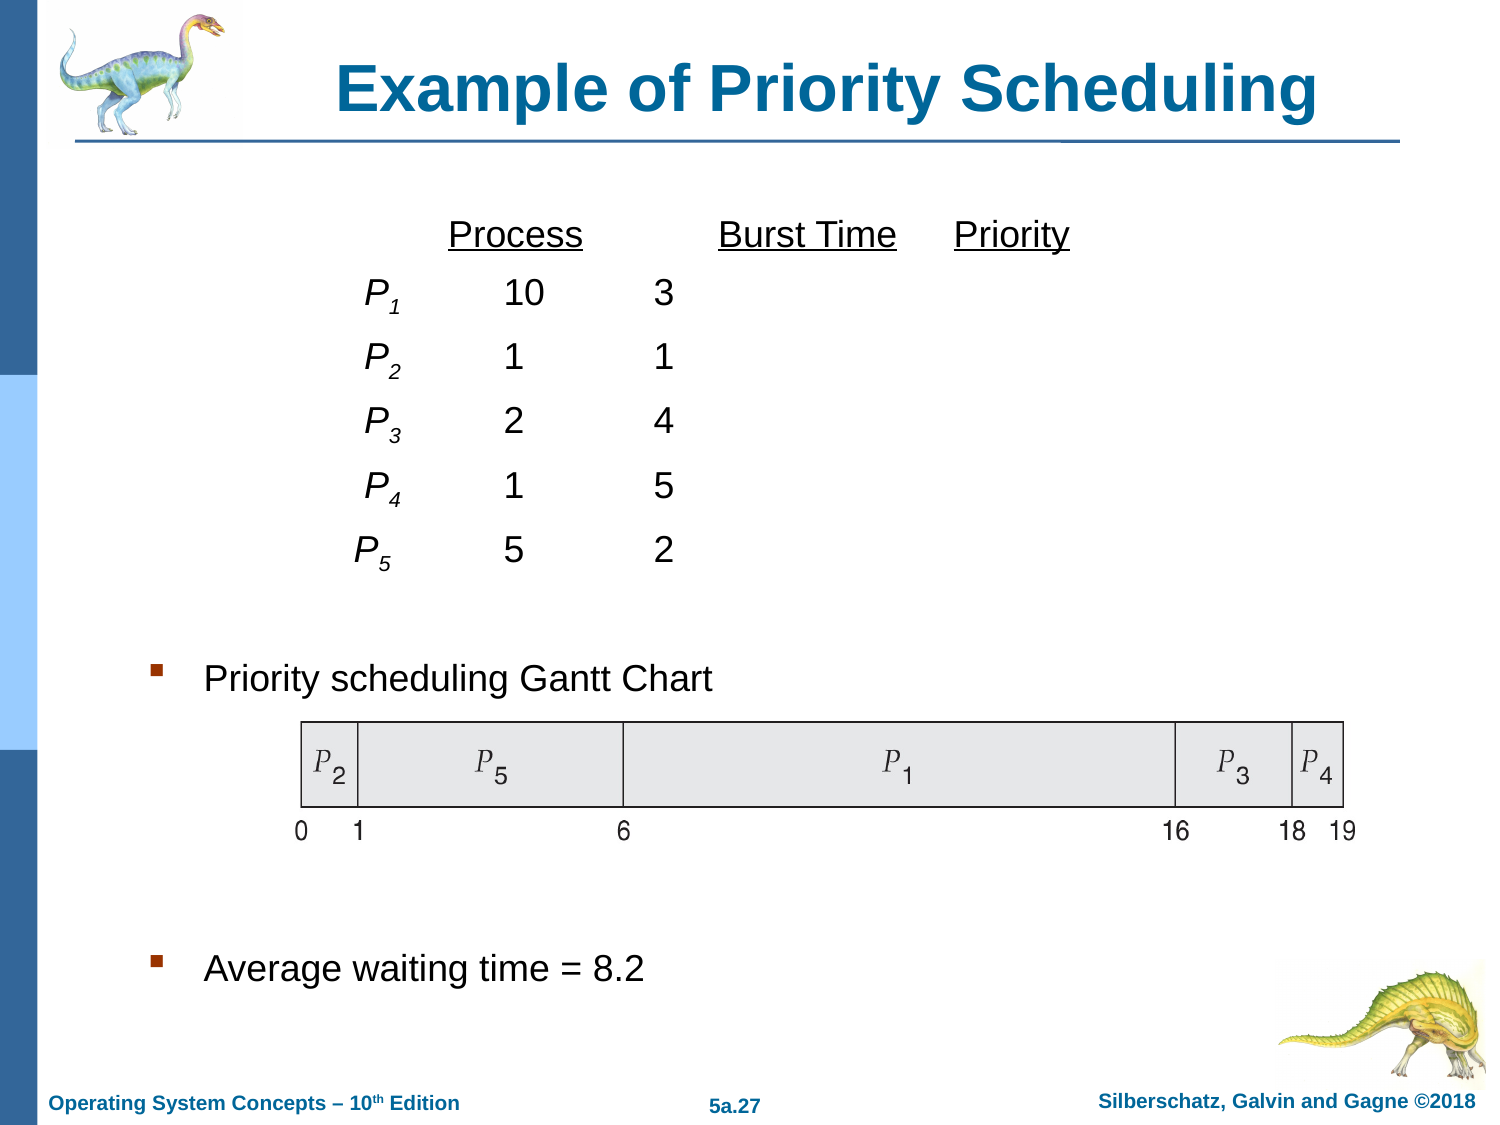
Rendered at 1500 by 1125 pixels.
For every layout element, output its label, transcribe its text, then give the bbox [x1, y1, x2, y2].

picture [46, 0, 243, 149]
list ProcessA arri Burst TimeT Priority P1 10 3 P2 1 1 P3 2 4 P4 1 5 P5 5 2 Priority scheduling Gantt Chart Average waiting time = 8.2 [132, 202, 1500, 1005]
picture [294, 721, 1356, 846]
picture [1275, 1005, 1486, 1090]
title Example of Priority Scheduling [230, 37, 1425, 133]
